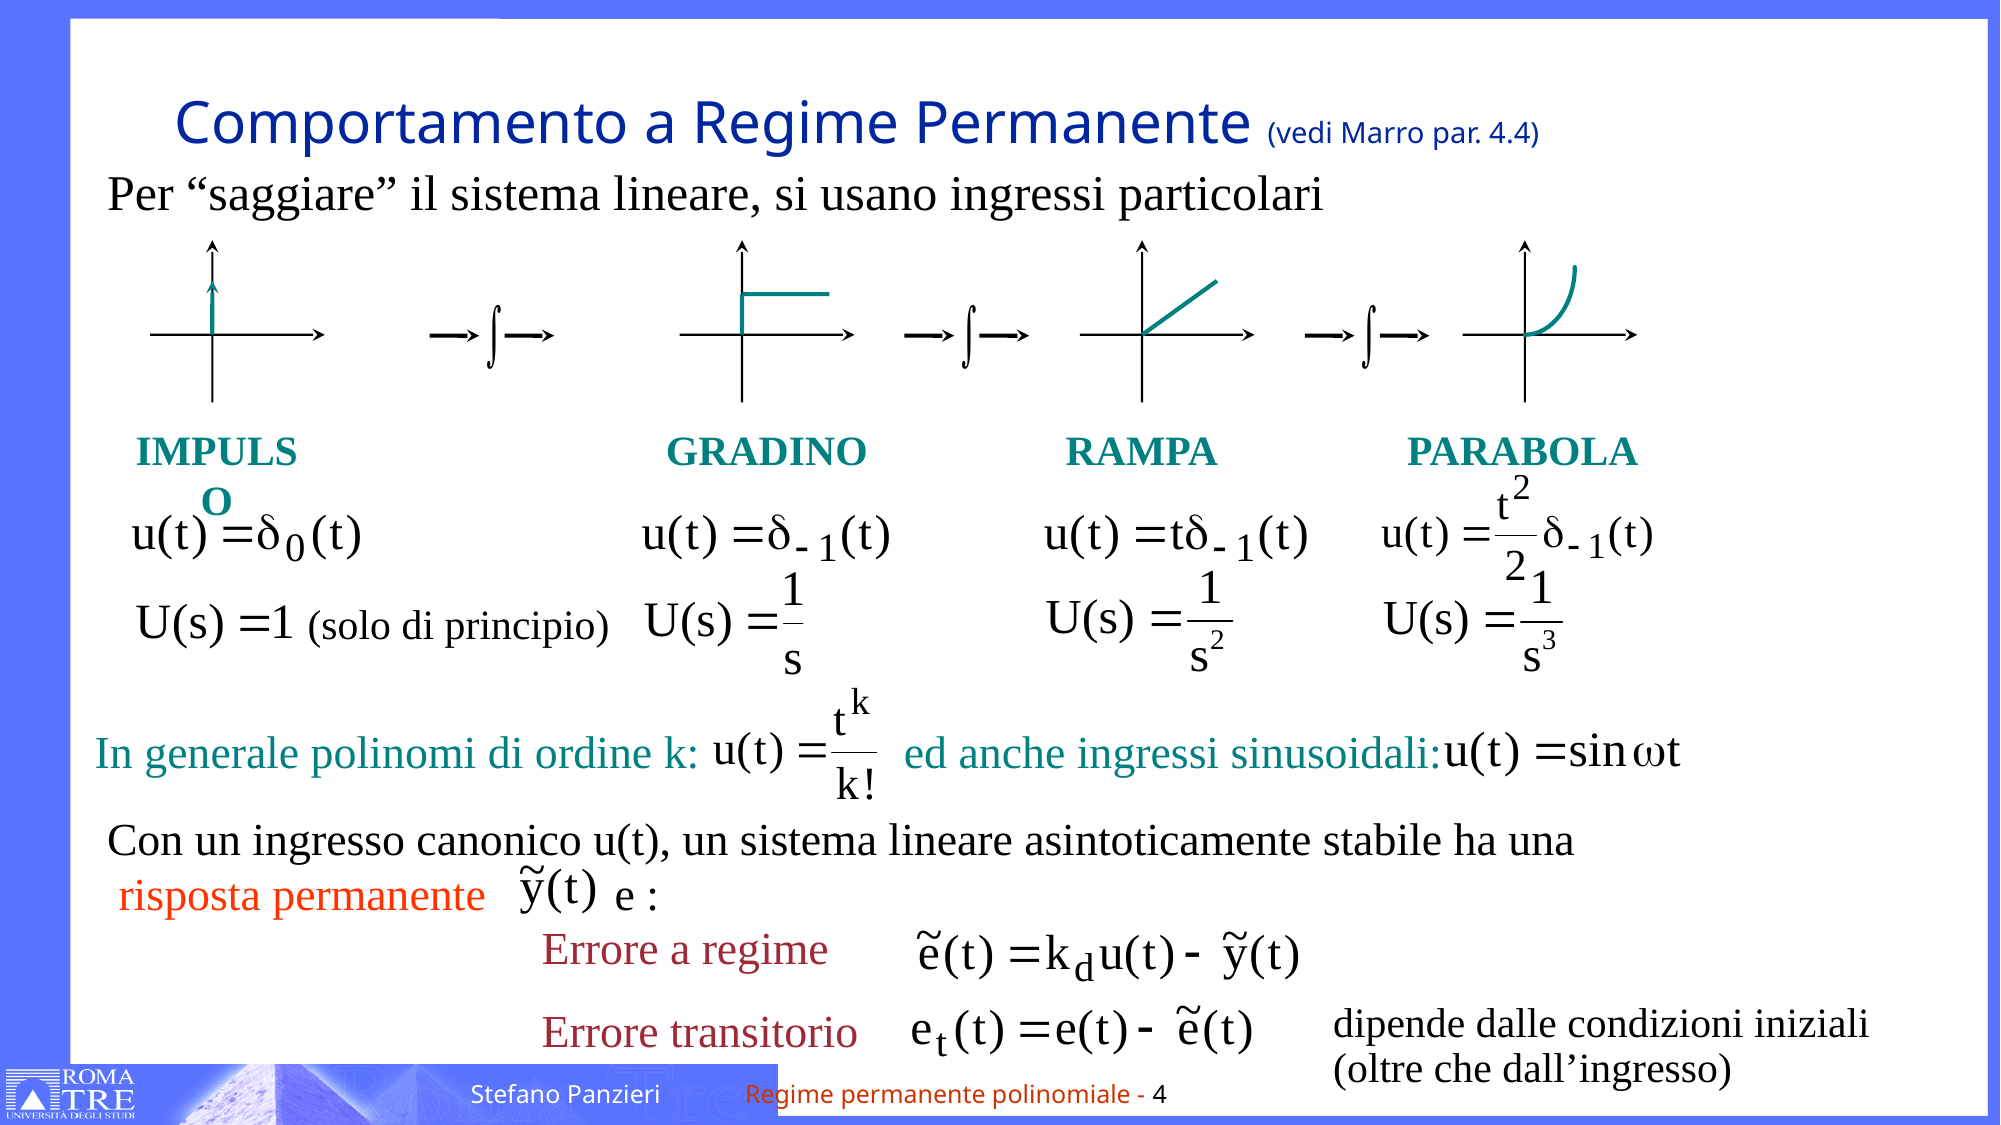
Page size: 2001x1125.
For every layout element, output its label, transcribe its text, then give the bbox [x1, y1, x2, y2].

text_box ed anche ingressi sinusoidali: [888, 714, 1458, 786]
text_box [639, 508, 893, 566]
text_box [1441, 730, 1684, 778]
text_box RAMPA [1029, 416, 1255, 482]
picture [0, 1064, 778, 1125]
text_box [1379, 471, 1655, 584]
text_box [1304, 289, 1430, 378]
text_box Con un ingresso canonico u(t), un sistema lineare asintoticamente stabile ha una risposta permanente e : [91, 802, 1592, 928]
text_box Errore a regime [526, 911, 845, 982]
text_box (solo di principio) [292, 589, 625, 656]
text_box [516, 864, 599, 917]
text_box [133, 602, 293, 650]
text_box PARABOLA [1391, 416, 1667, 482]
text_box GRADINO [629, 416, 905, 482]
text_box IMPULSO [104, 415, 330, 532]
text_box [1524, 267, 1575, 335]
text_box [735, 240, 749, 253]
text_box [1041, 564, 1240, 679]
text_box [1135, 240, 1149, 253]
text_box [1518, 240, 1532, 253]
text_box [1242, 328, 1255, 341]
text_box [206, 280, 219, 294]
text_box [908, 1005, 1264, 1061]
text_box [1041, 508, 1311, 566]
text_box [842, 328, 855, 341]
title Comportamento a Regime Permanente (vedi Marro par. 4.4) [163, 67, 1908, 153]
text_box [312, 328, 325, 341]
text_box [429, 289, 555, 378]
text_box Per “saggiare” il sistema lineare, si usano ingressi particolari [92, 152, 1617, 228]
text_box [913, 930, 1301, 986]
text_box [1624, 328, 1638, 341]
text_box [1379, 564, 1568, 680]
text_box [710, 686, 880, 803]
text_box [641, 568, 808, 678]
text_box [904, 289, 1030, 378]
text_box In generale polinomi di ordine k: [79, 714, 705, 786]
text_box Errore transitorio [526, 993, 874, 1064]
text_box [129, 508, 363, 566]
text_box [206, 240, 219, 253]
text_box dipende dalle condizioni iniziali (oltre che dall’ingresso) [1318, 993, 1969, 1099]
